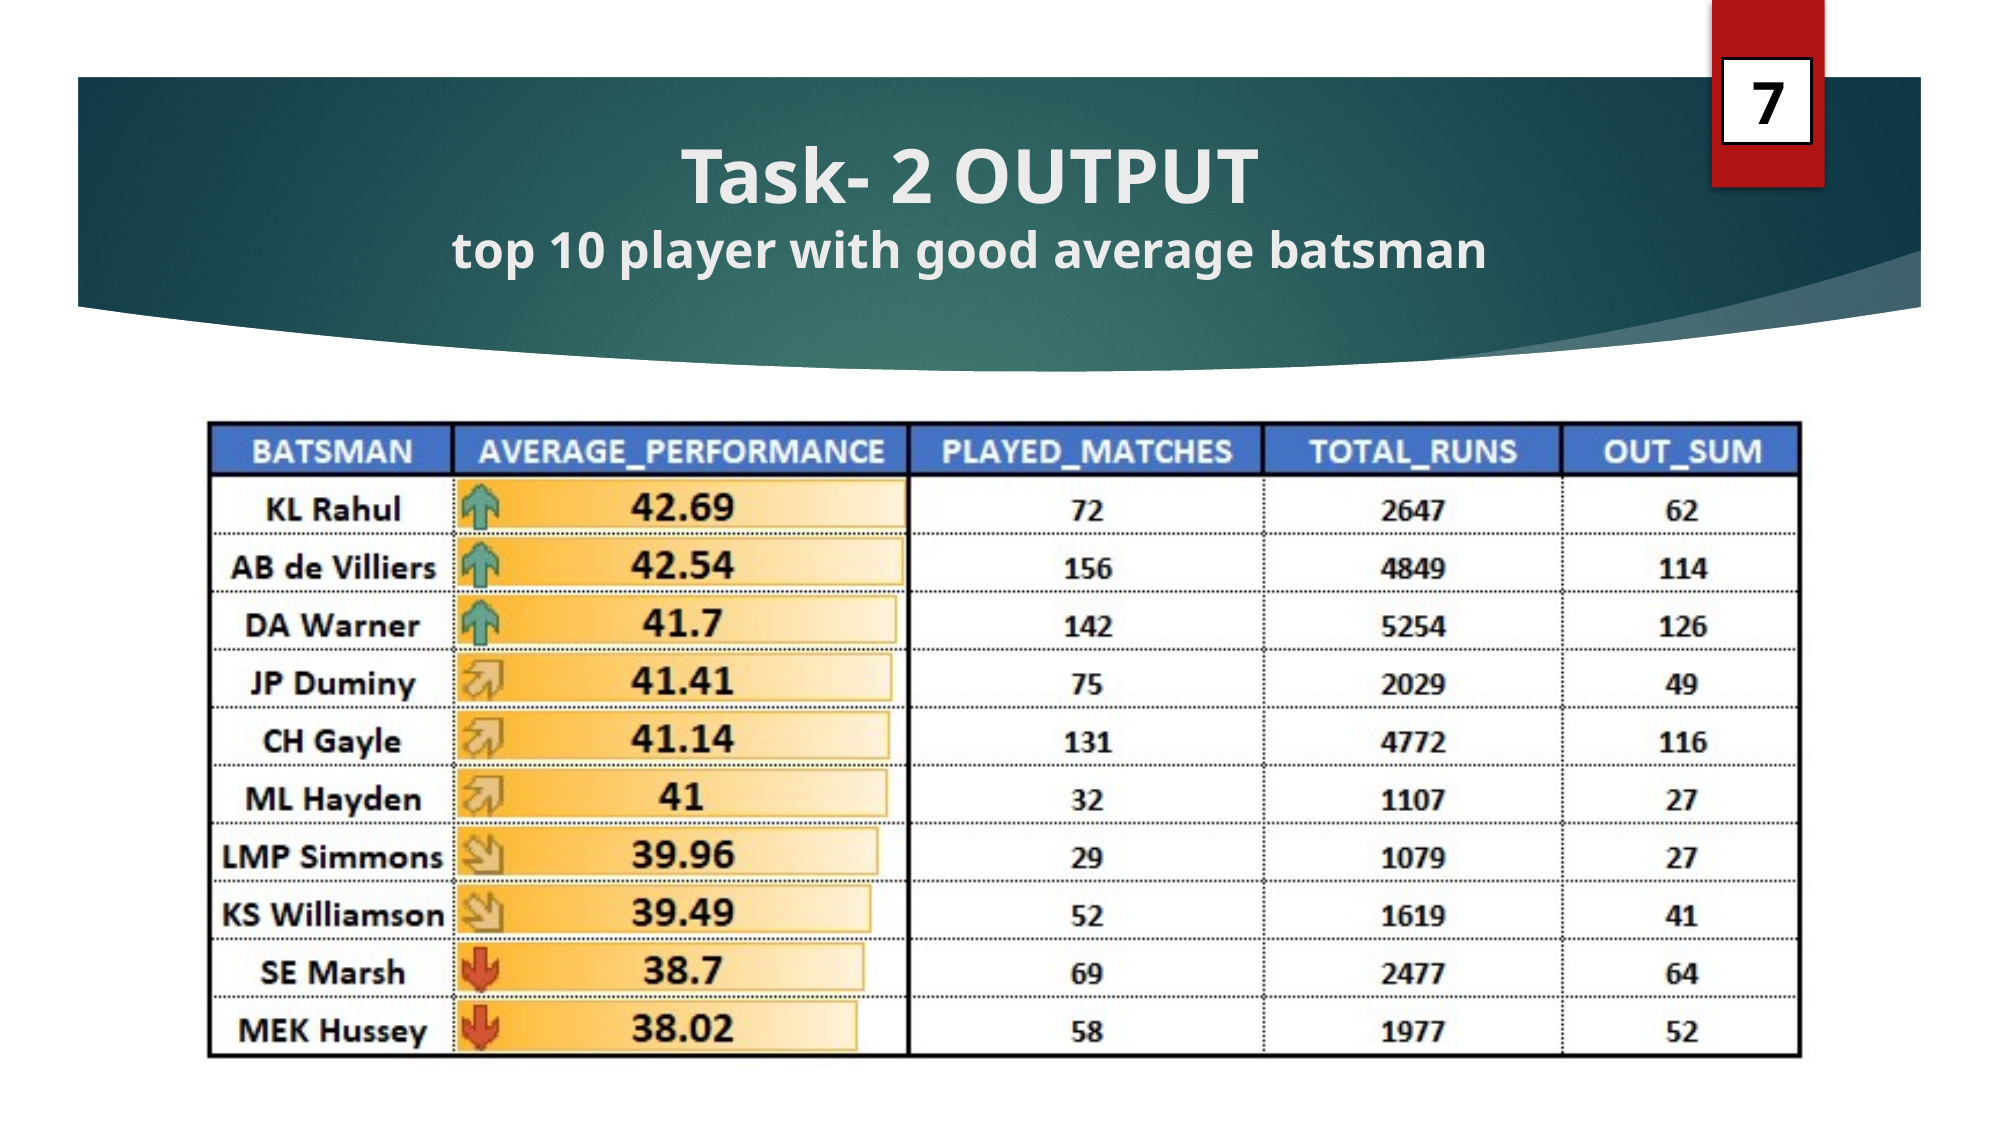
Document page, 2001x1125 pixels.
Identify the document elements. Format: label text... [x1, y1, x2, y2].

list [201, 415, 1812, 1069]
text_box 7 [1721, 57, 1813, 145]
title Task- 2 OUTPUT top 10 player with good average batsman [246, 120, 1695, 378]
